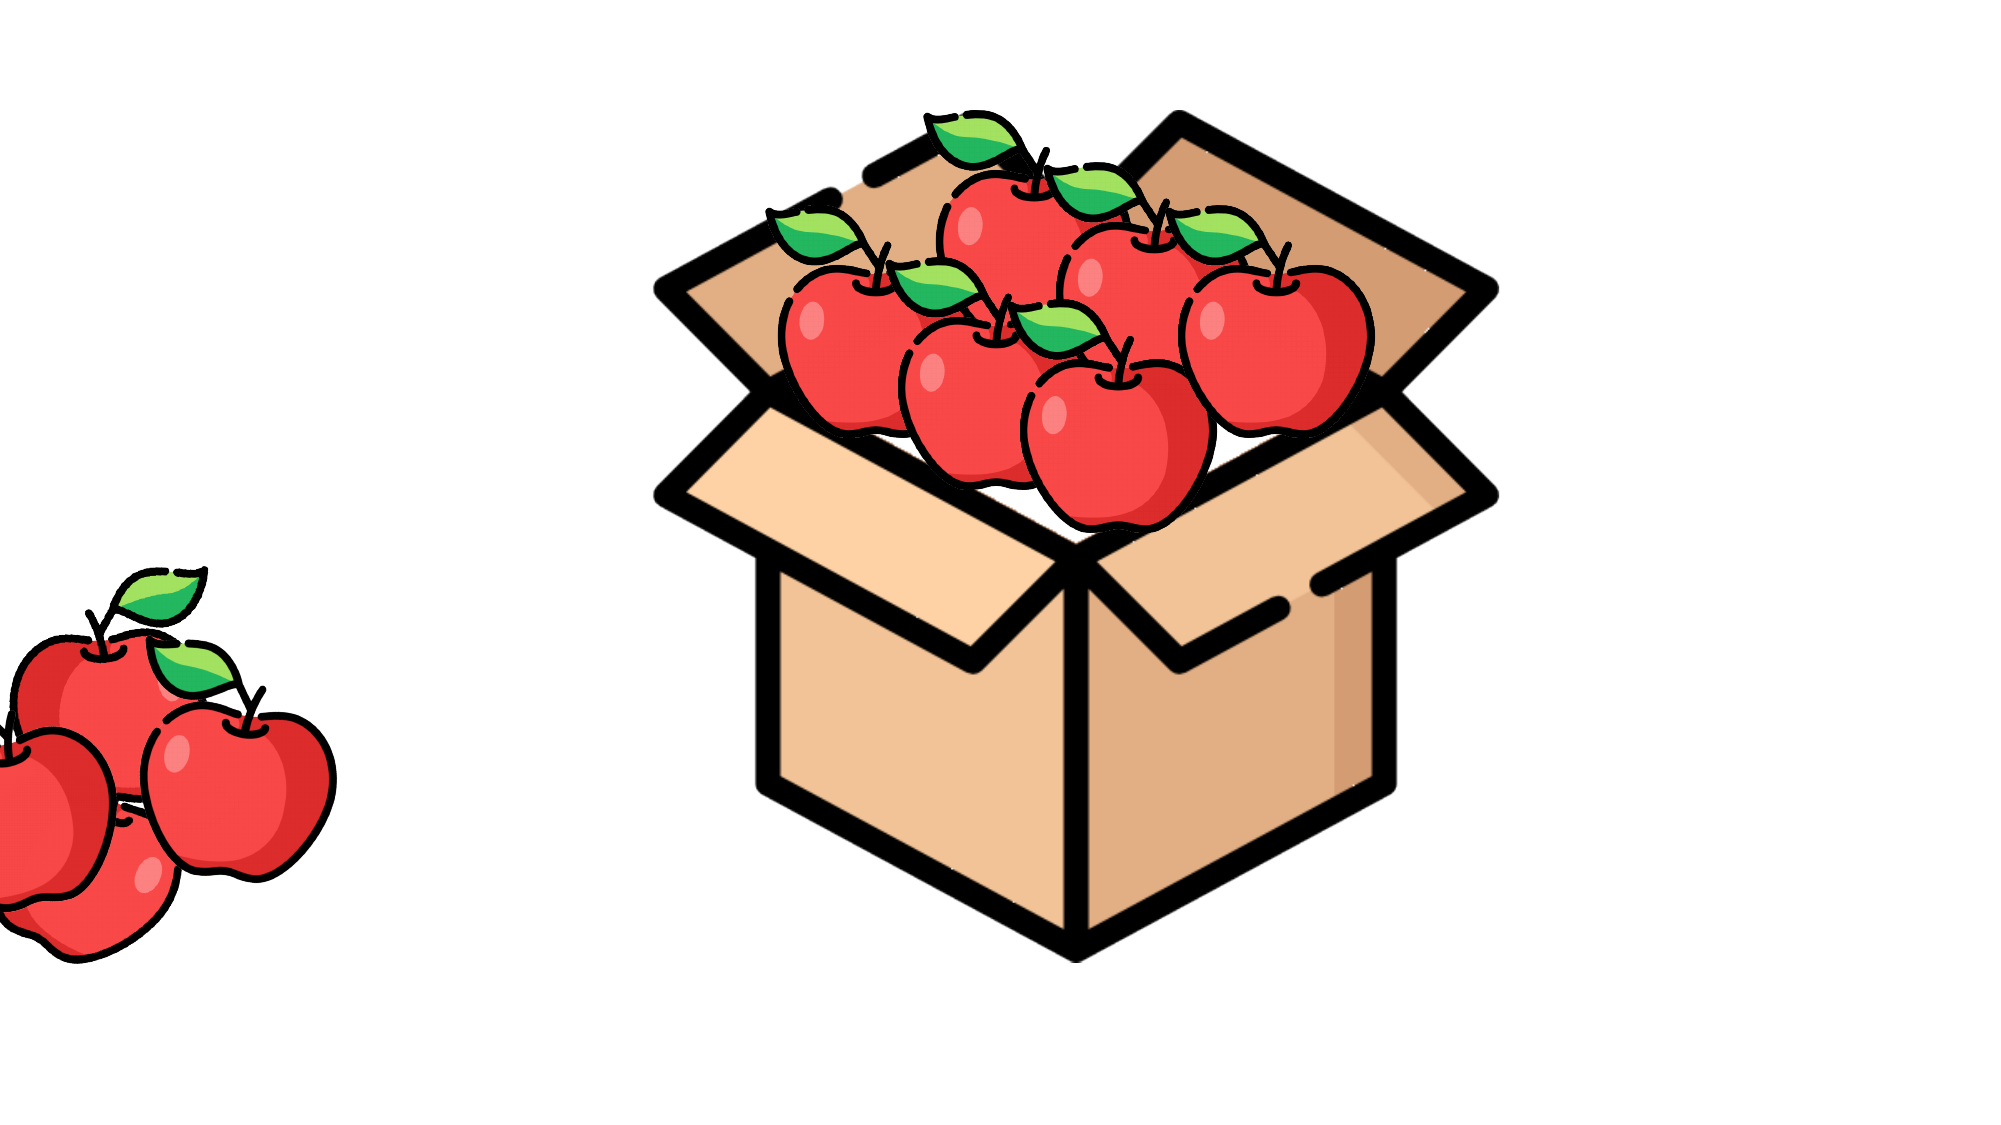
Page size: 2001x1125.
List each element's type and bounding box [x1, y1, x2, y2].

picture [0, 562, 365, 1006]
picture [650, 110, 1503, 963]
